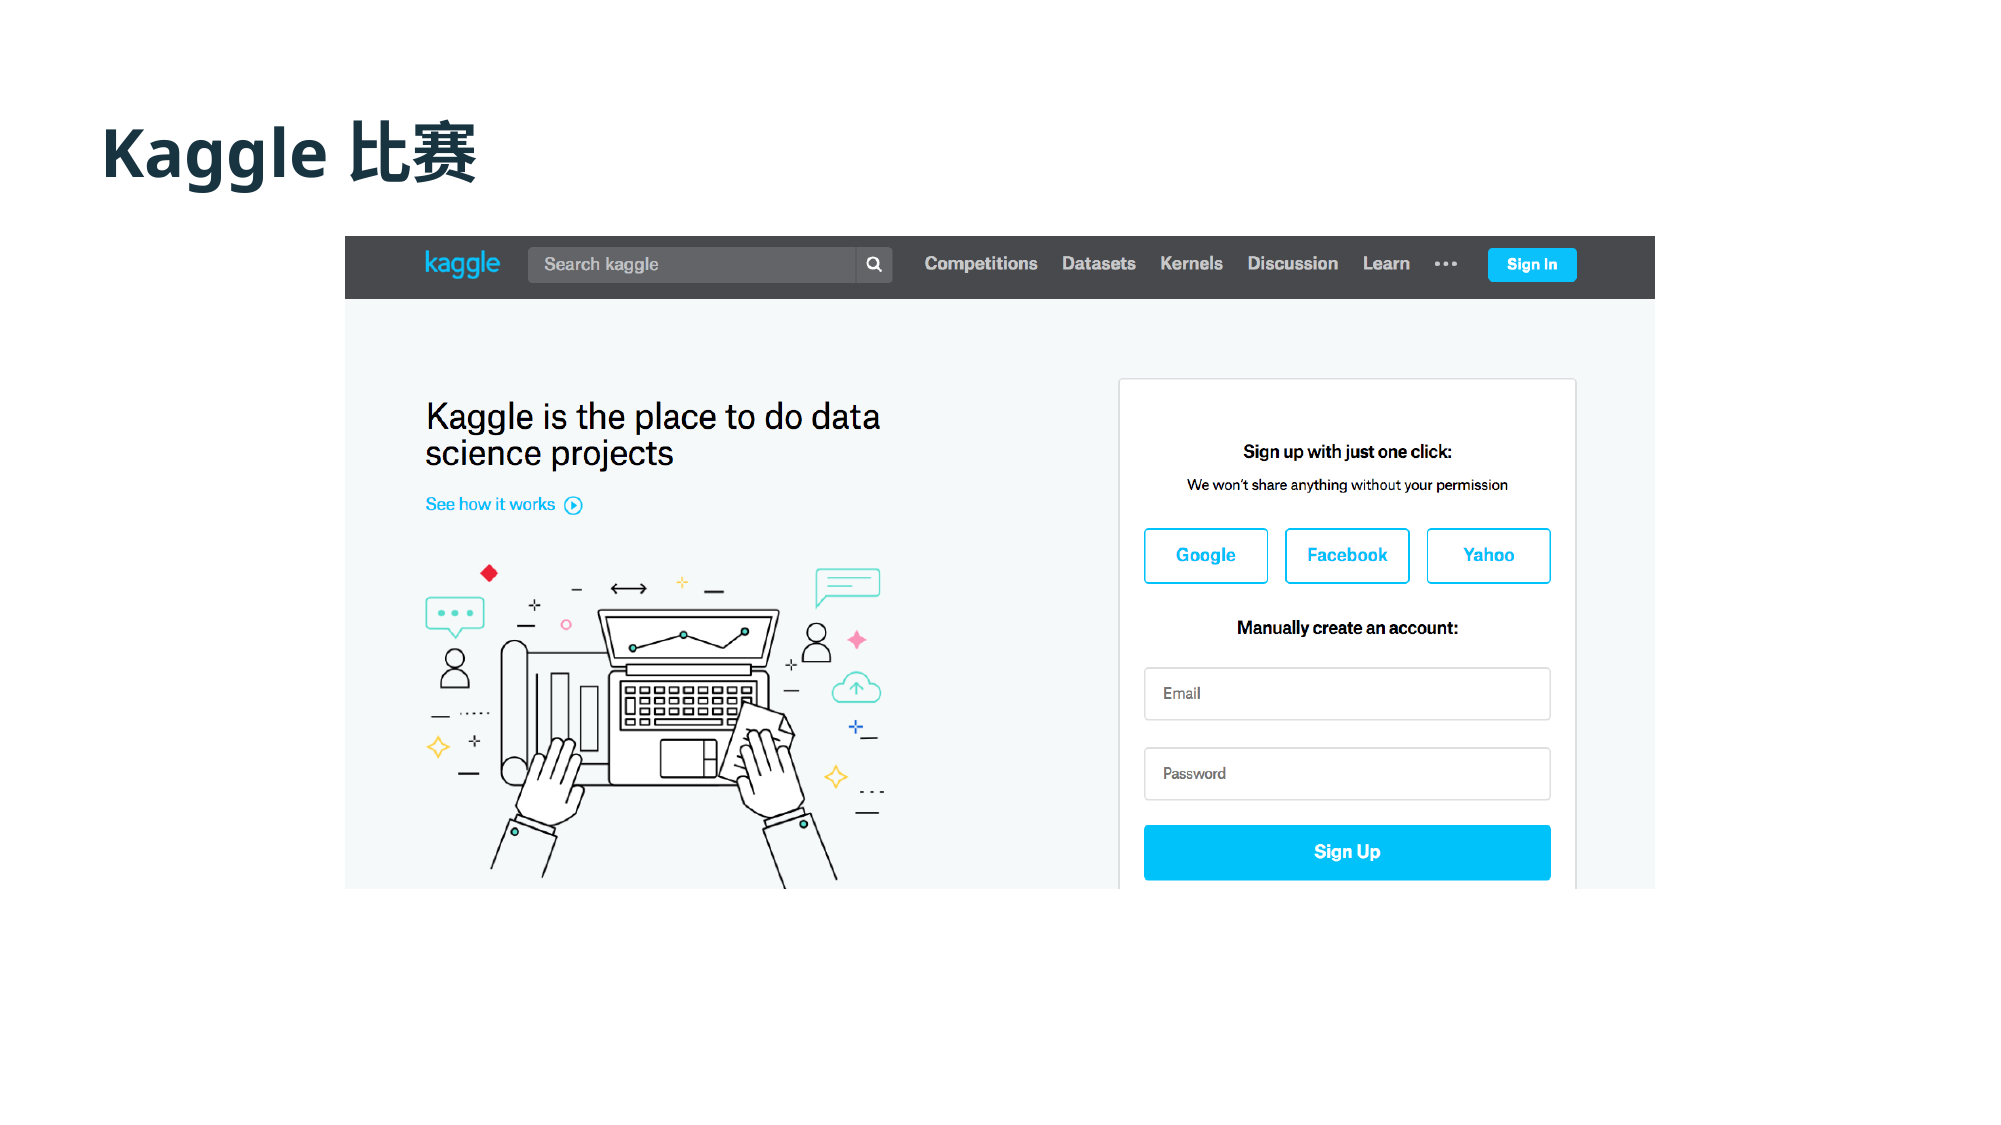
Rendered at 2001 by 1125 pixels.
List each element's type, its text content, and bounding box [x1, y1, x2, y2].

picture [345, 236, 1655, 889]
title Kaggle比赛 [80, 90, 1985, 216]
